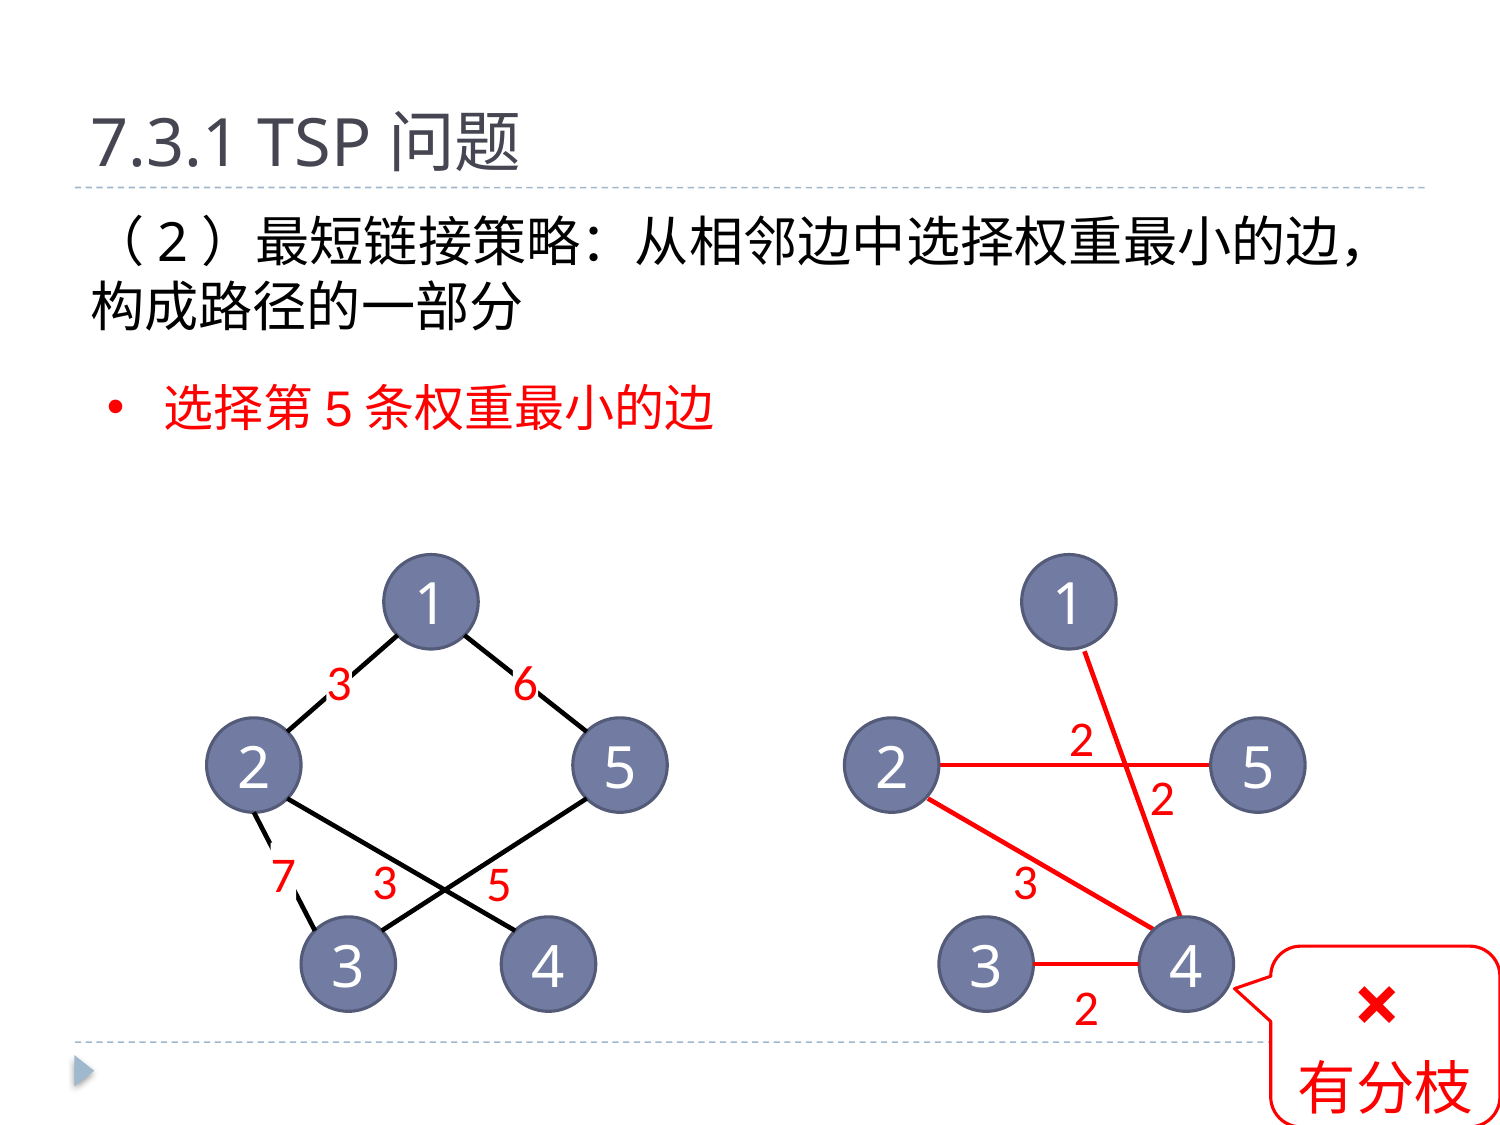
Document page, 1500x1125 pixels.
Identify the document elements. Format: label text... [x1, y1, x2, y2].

list （2）最短链接策略：从相邻边中选择权重最小的边，构成路径的一部分 [75, 200, 1425, 1010]
text_box 选择第5条权重最小的边 [92, 368, 730, 444]
title 7.3.1 TSP问题 [75, 24, 1425, 188]
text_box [206, 554, 844, 1012]
text_box × 有分枝 [1269, 944, 1500, 1125]
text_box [844, 554, 1306, 1037]
